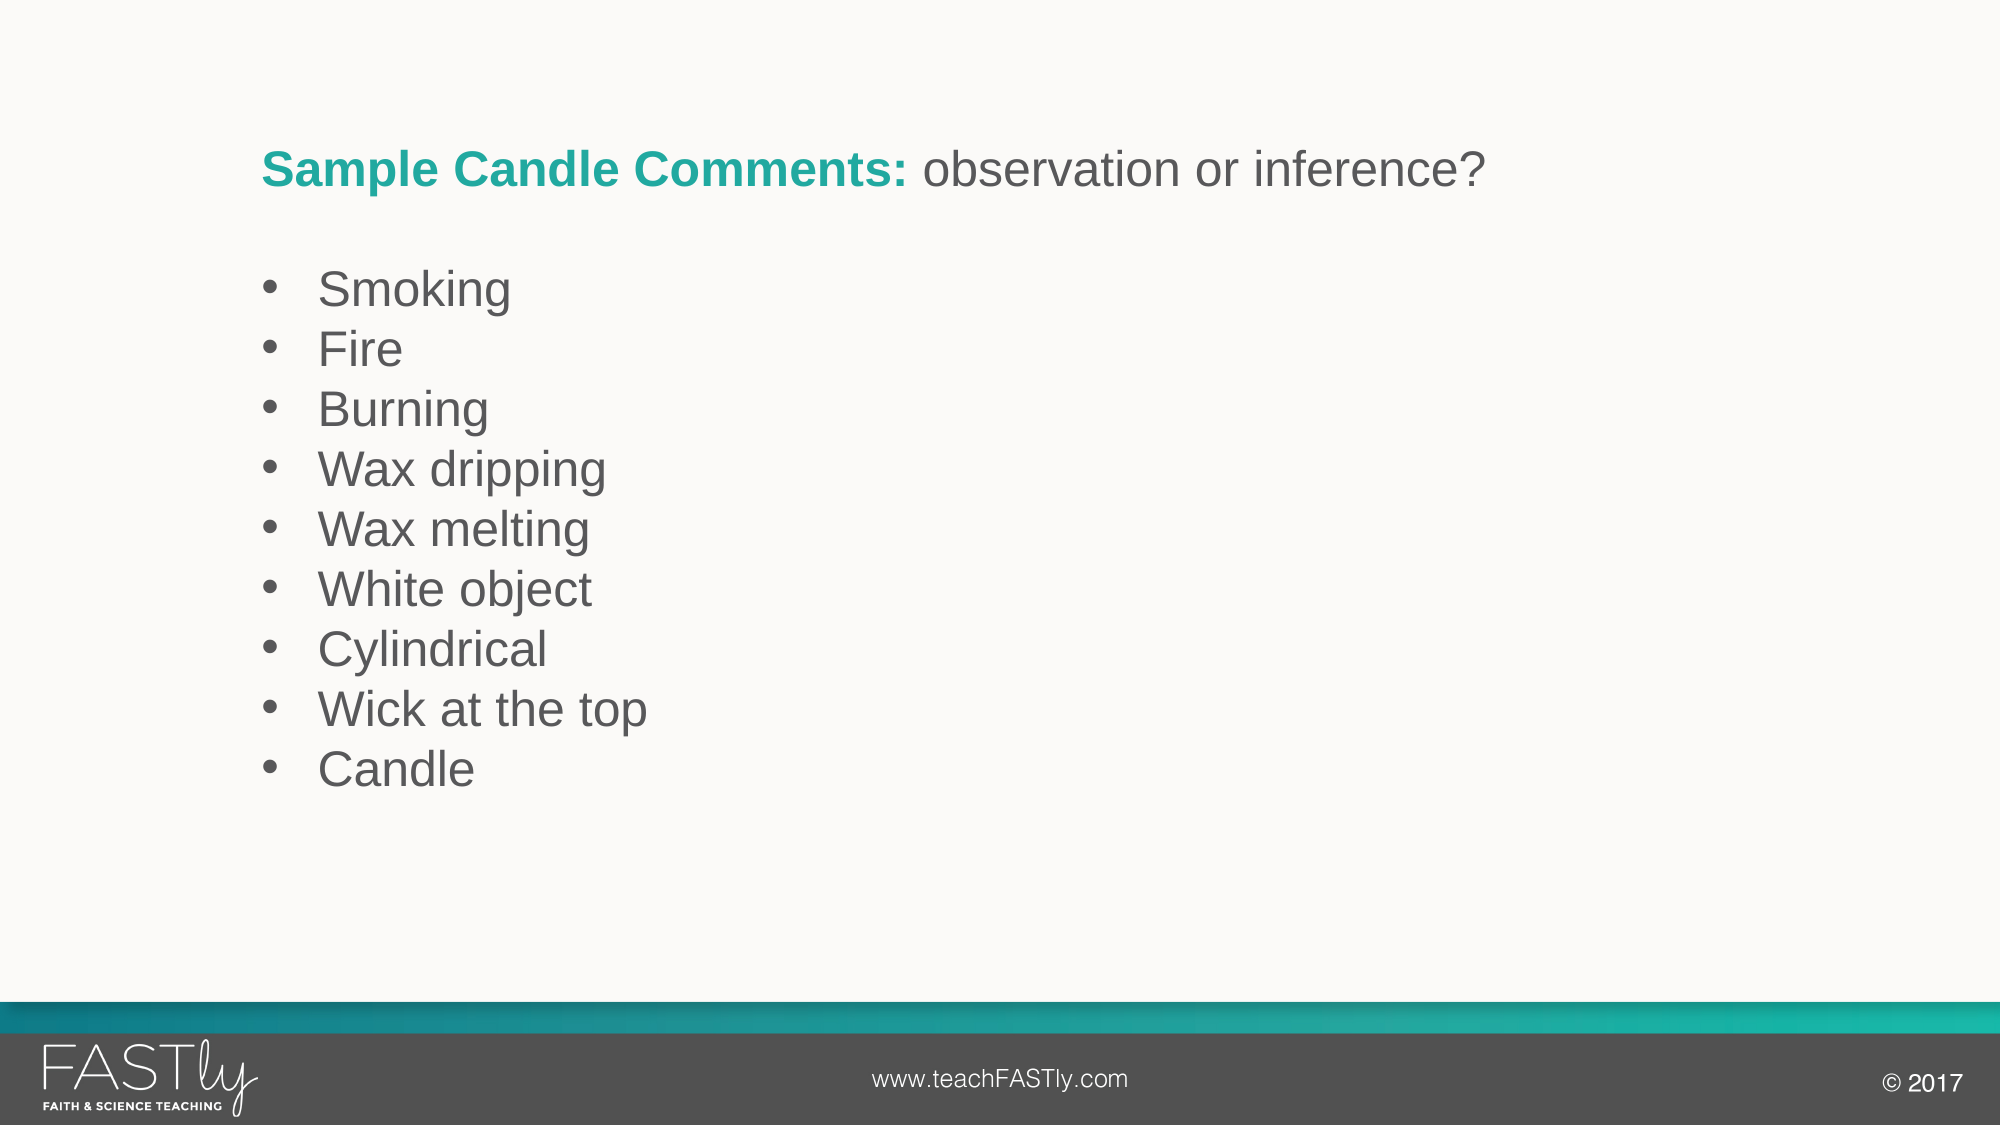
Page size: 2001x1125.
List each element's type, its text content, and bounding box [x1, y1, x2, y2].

picture [0, 0, 2000, 1125]
text_box Sample Candle Comments: observation or inference? Smoking Fire Burning Wax dripping Wax melting White object Cylindrical Wick at the top Candle [253, 129, 2000, 804]
